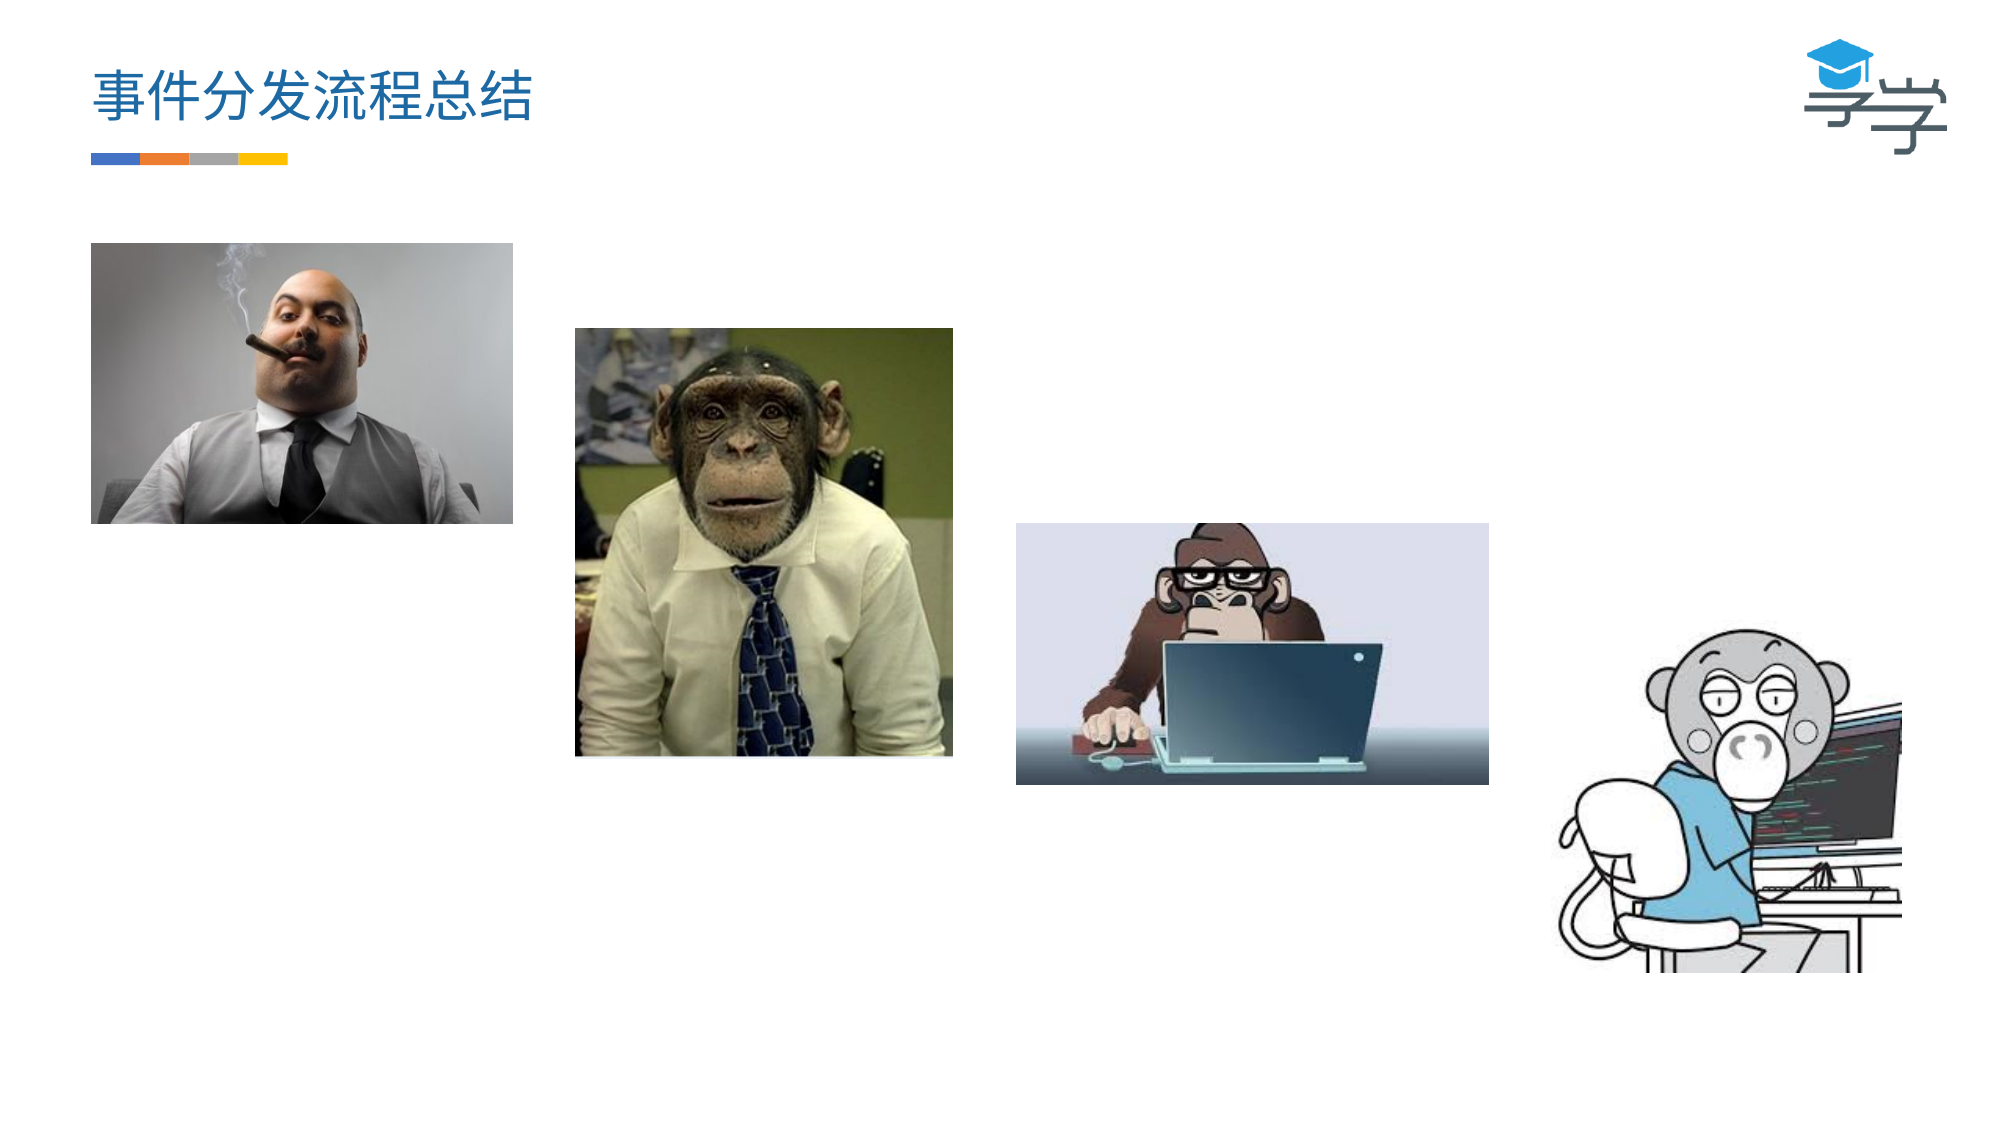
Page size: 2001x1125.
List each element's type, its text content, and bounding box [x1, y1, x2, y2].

picture [575, 328, 954, 759]
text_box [90, 152, 288, 166]
picture [1016, 523, 1489, 785]
picture [1799, 20, 1952, 173]
picture [91, 243, 513, 525]
text_box 事件分发流程总结 [91, 60, 699, 128]
picture [1551, 620, 1902, 973]
